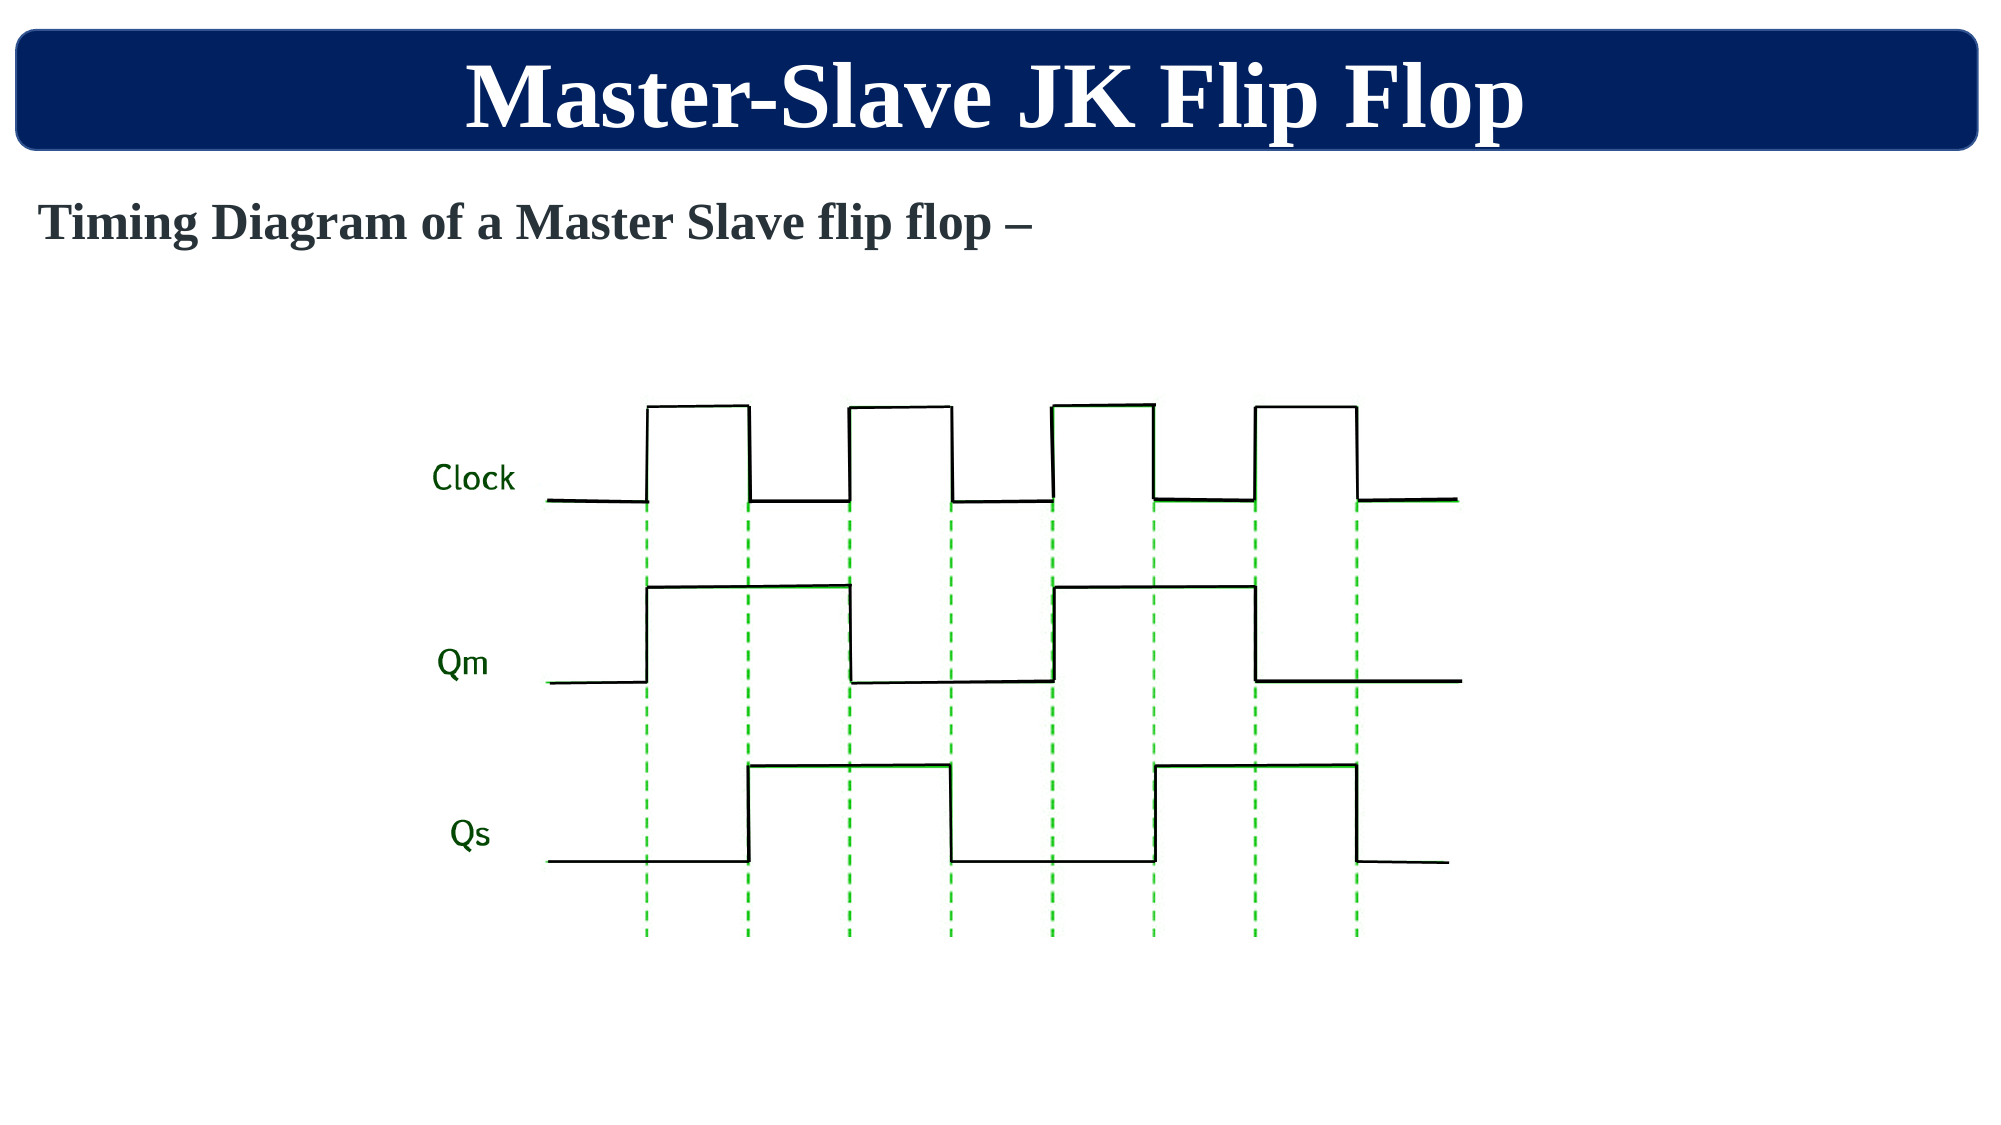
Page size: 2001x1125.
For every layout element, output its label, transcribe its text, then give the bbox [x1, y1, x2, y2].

text_box Timing Diagram of a Master Slave flip flop – [22, 180, 1048, 258]
picture [371, 349, 1510, 1009]
text_box Master-Slave JK Flip Flop [15, 28, 1979, 151]
